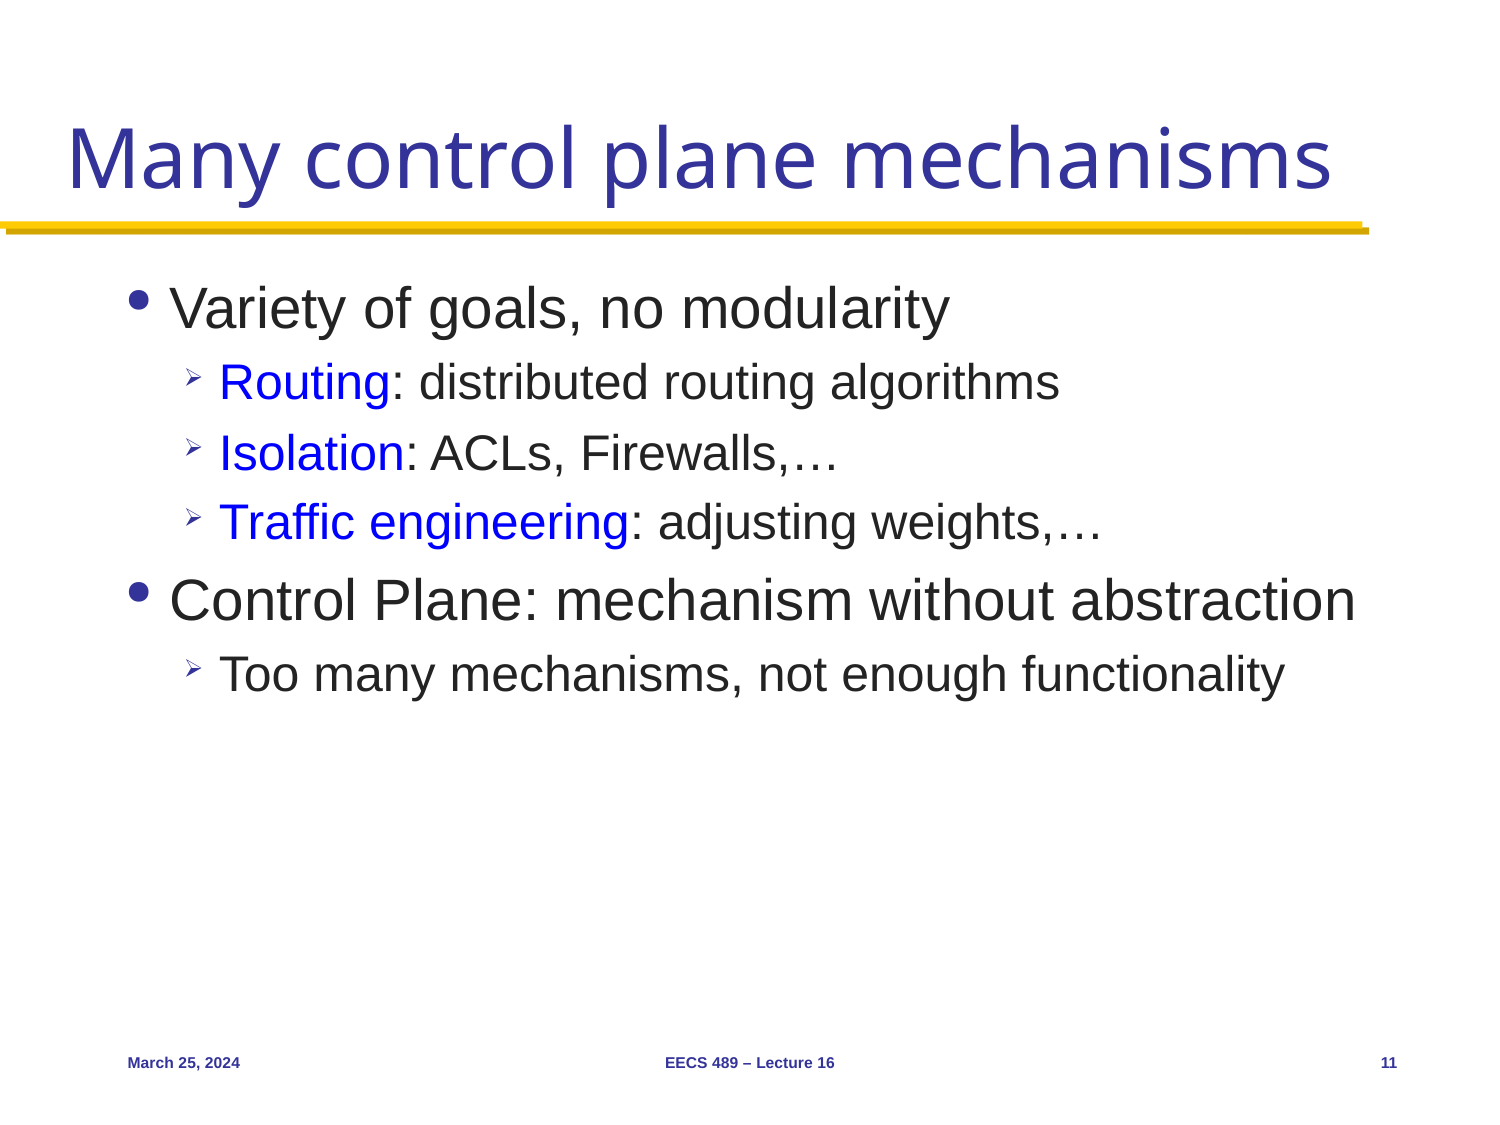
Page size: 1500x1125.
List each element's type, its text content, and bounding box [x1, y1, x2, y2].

slide_number 11 [1312, 1024, 1413, 1101]
title Many control plane mechanisms [49, 24, 1451, 213]
list Variety of goals, no modularity Routing: distributed routing algorithms Isolation: ACLs, Firewalls,… Traffic engineering: adjusting weights,… Control Plane: mechanism without abstraction Too many mechanisms, not enough functionality [112, 262, 1413, 988]
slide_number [112, 1024, 426, 1101]
footer EECS 489 – Lecture 16 [512, 1024, 988, 1101]
